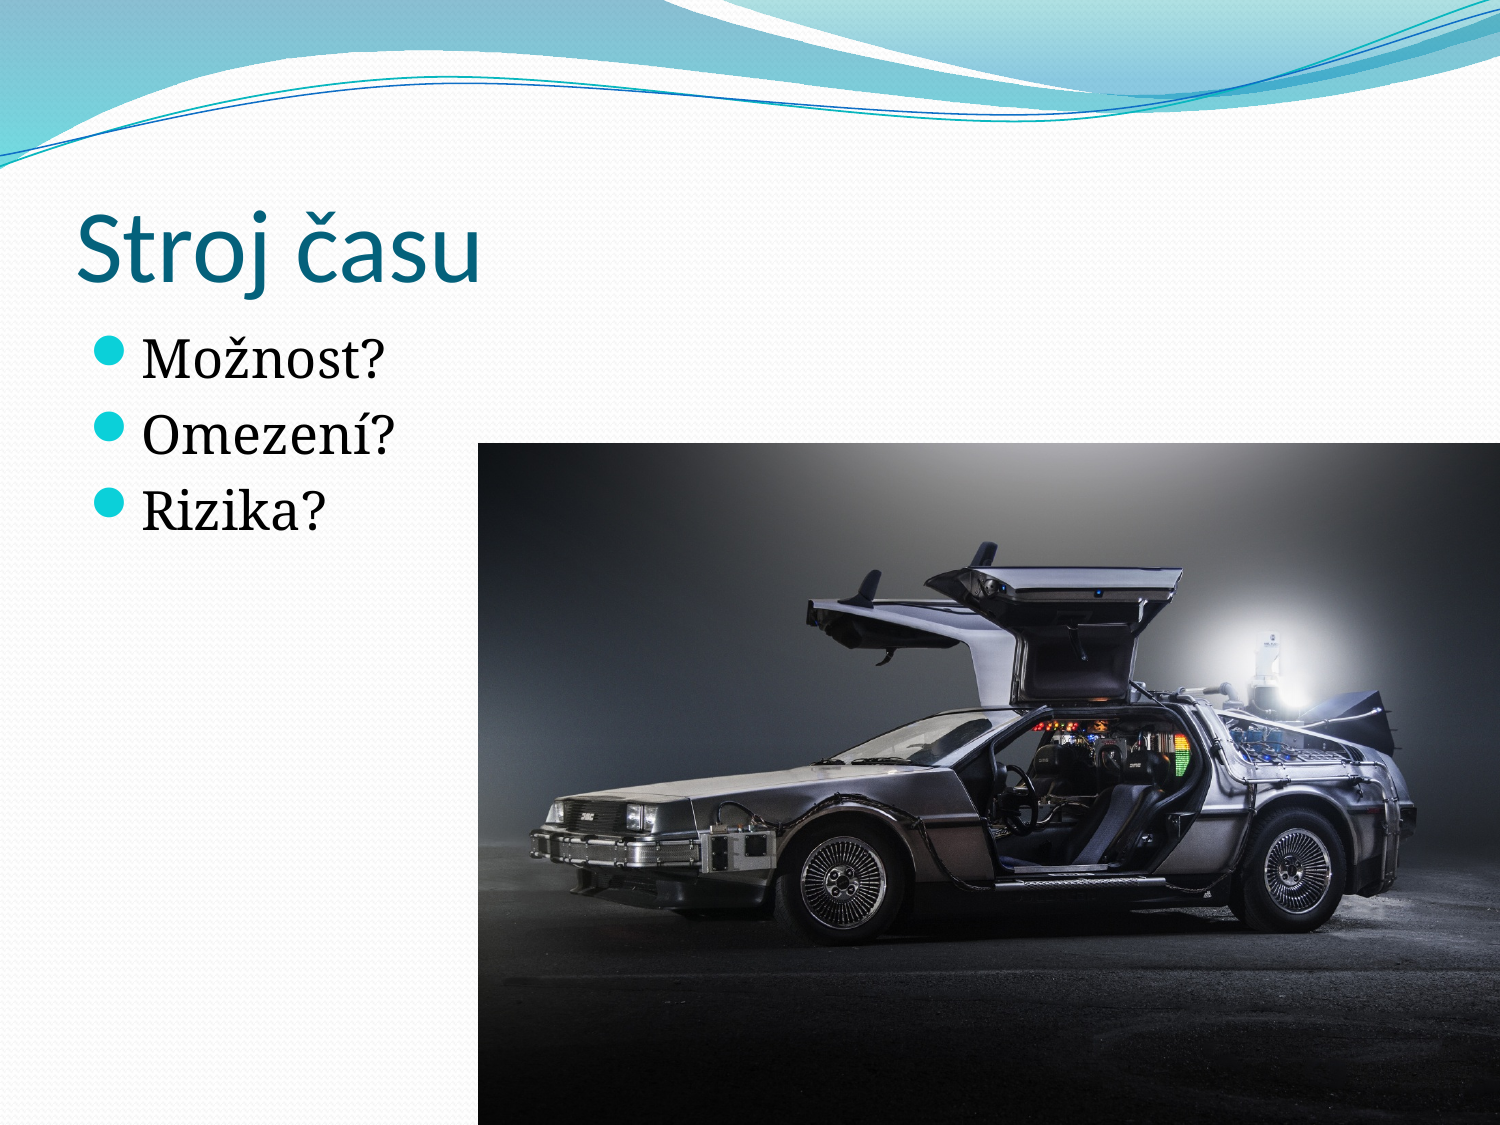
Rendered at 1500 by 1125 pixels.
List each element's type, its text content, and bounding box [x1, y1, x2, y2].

title Stroj času [75, 115, 1425, 303]
picture [478, 443, 1500, 1125]
list Možnost? Omezení? Rizika? [75, 317, 1425, 1038]
